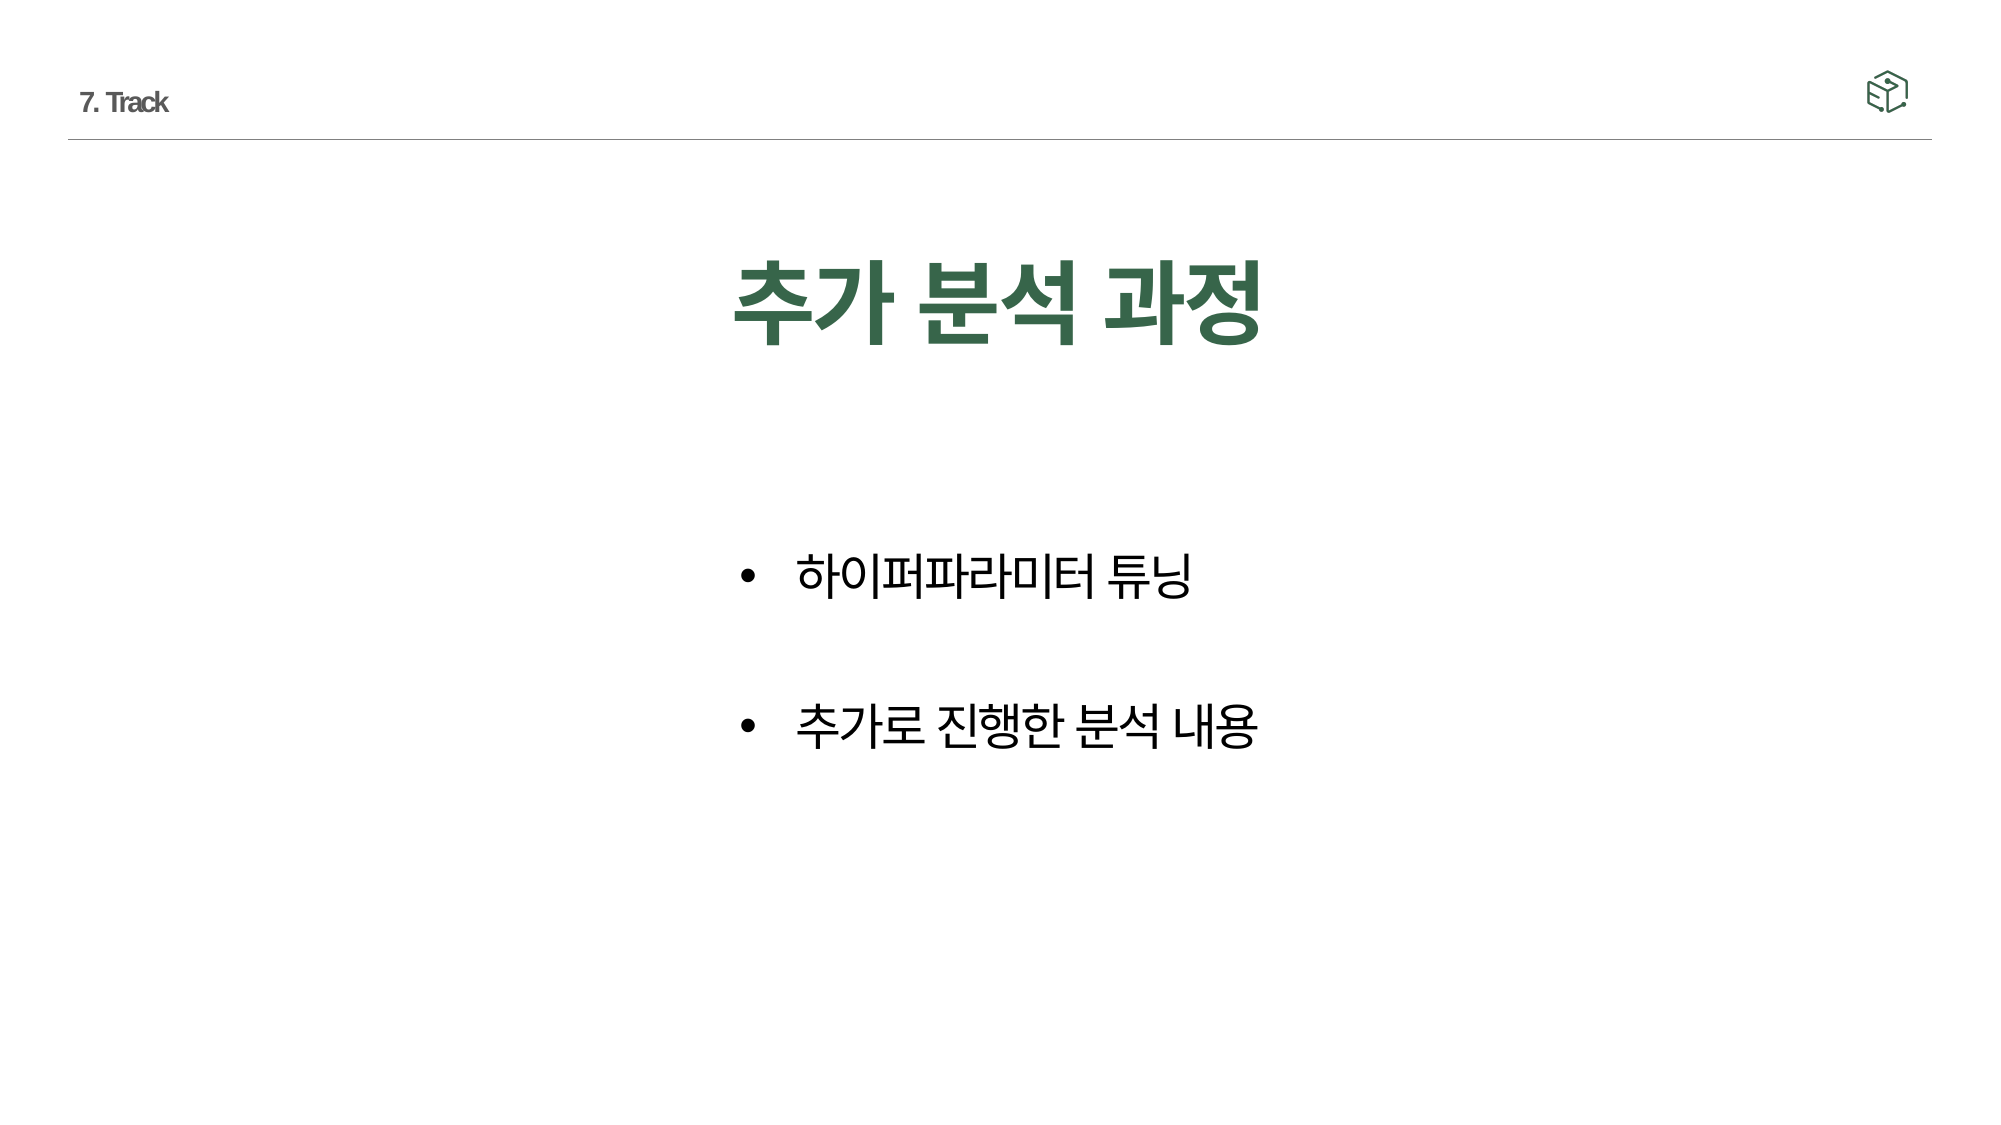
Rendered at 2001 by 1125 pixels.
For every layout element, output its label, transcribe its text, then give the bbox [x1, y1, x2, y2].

picture [1843, 47, 1932, 136]
text_box 하이퍼파라미터 튜닝 추가로 진행한 분석 내용 [724, 447, 1276, 763]
text_box 7. Track [64, 75, 185, 126]
text_box 추가 분석 과정 [716, 238, 1284, 364]
